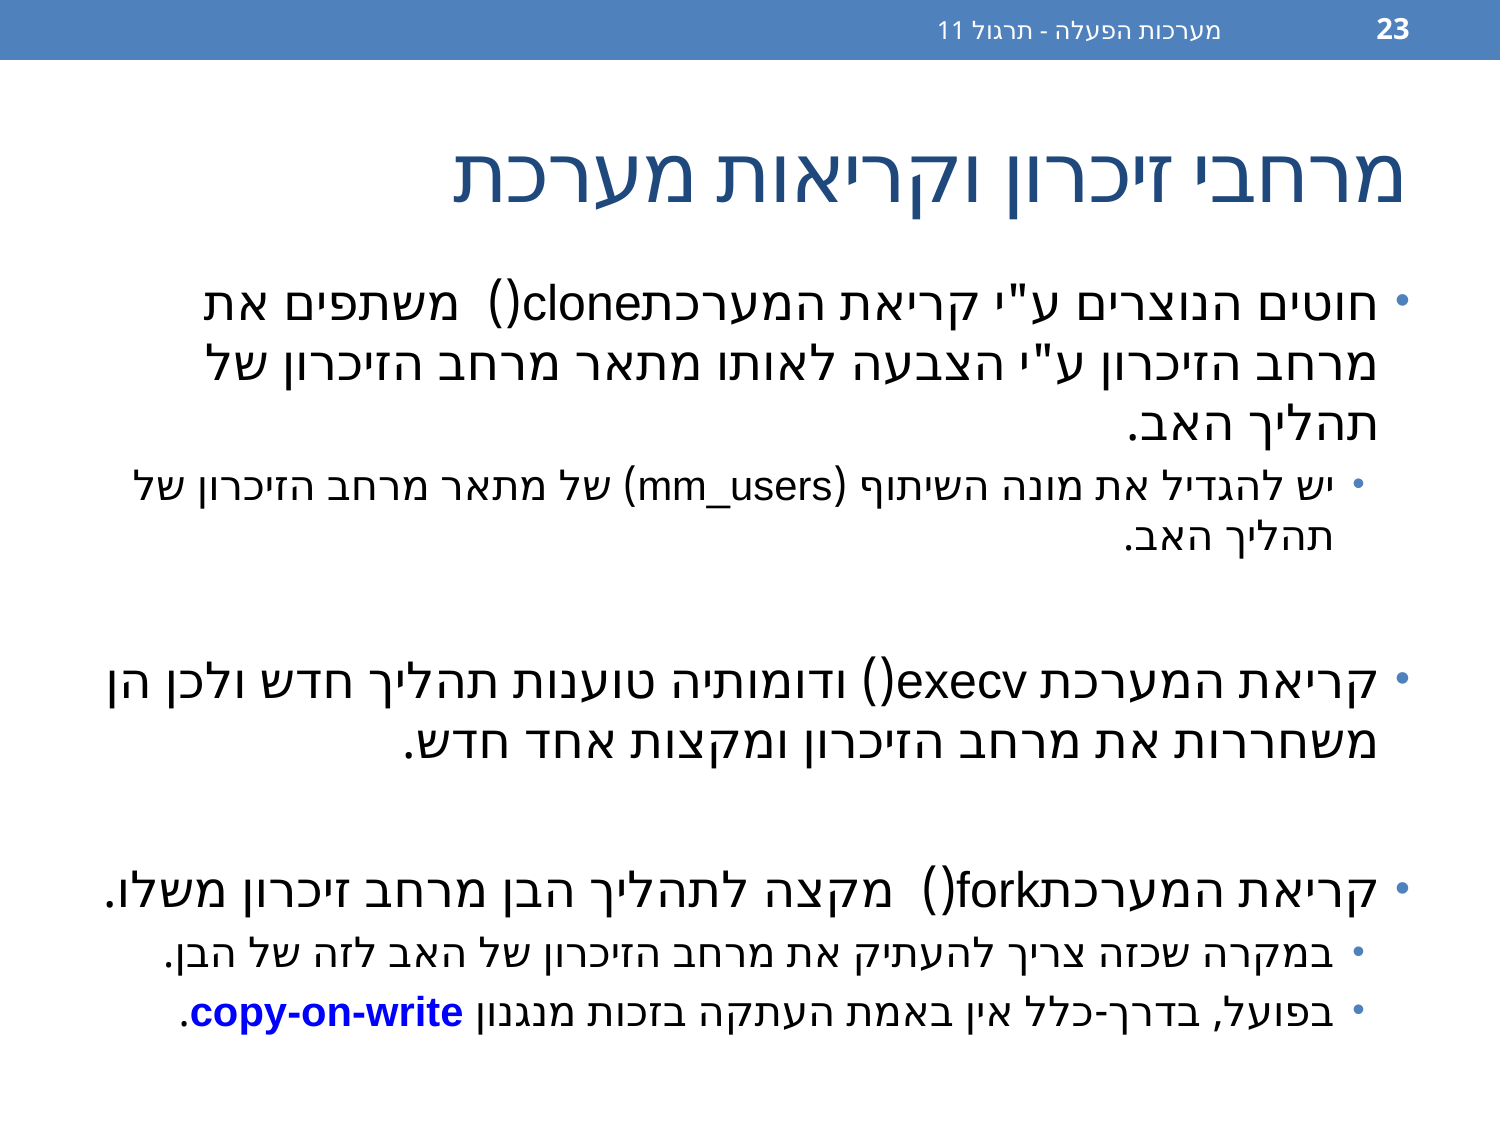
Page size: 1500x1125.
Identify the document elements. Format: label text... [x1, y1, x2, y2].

title מרחבי זיכרון וקריאות מערכת [75, 87, 1425, 250]
list חוטים הנוצרים ע"י קריאת המערכתclone() משתפים את מרחב הזיכרון ע"י הצבעה לאותו מתאר מרחב הזיכרון של תהליך האב. יש להגדיל את מונה השיתוף (mm_users) של מתאר מרחב הזיכרון של תהליך האב. קריאת המערכת execv() ודומותיה טוענות תהליך חדש ולכן הן משחררות את מרחב הזיכרון ומקצות אחד חדש. קריאת המערכתfork() מקצה לתהליך הבן מרחב זיכרון משלו. במקרה שכזה צריך להעתיק את מרחב הזיכרון של האב לזה של הבן. בפועל, בדרך-כלל אין באמת העתקה בזכות מנגנון copy-on-write. [75, 262, 1425, 1063]
footer מערכות הפעלה - תרגול 11 [562, 3, 1238, 57]
slide_number 23 [1250, 3, 1425, 57]
